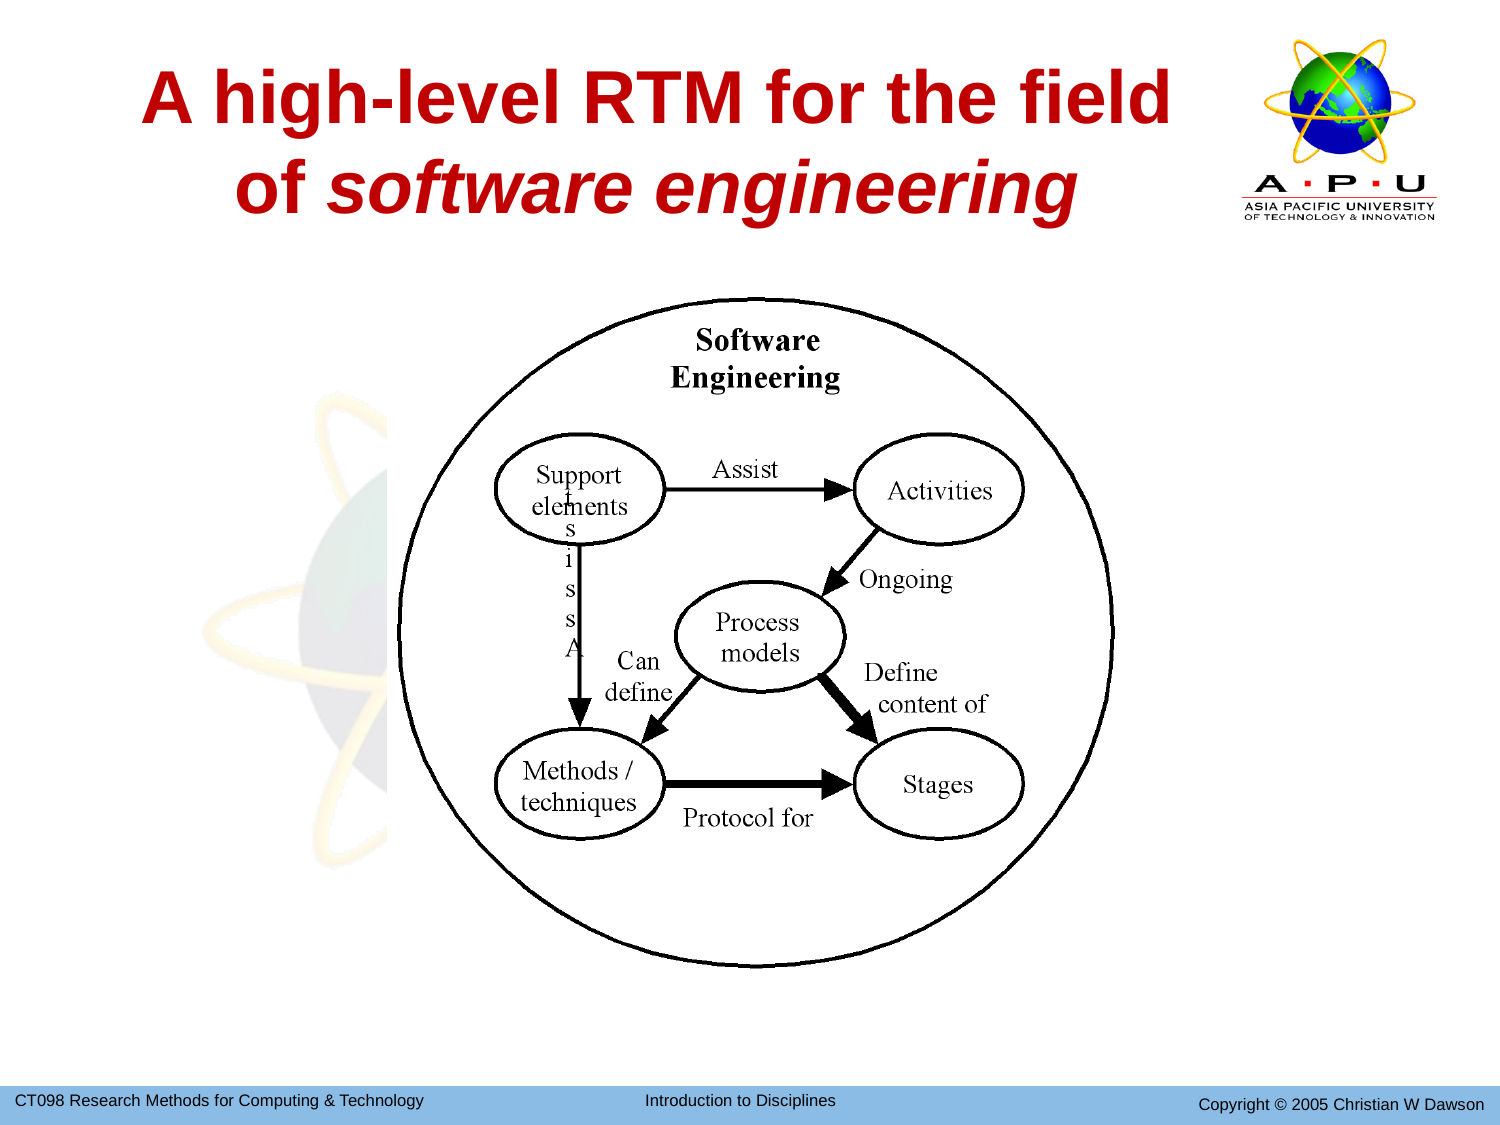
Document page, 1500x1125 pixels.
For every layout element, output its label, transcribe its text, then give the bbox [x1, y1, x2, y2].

picture [387, 287, 1126, 978]
picture [1227, 24, 1454, 252]
footer Copyright © 2005 Christian W Dawson [1024, 1086, 1500, 1125]
title A high-level RTM for the field of software engineering [79, 44, 1236, 233]
